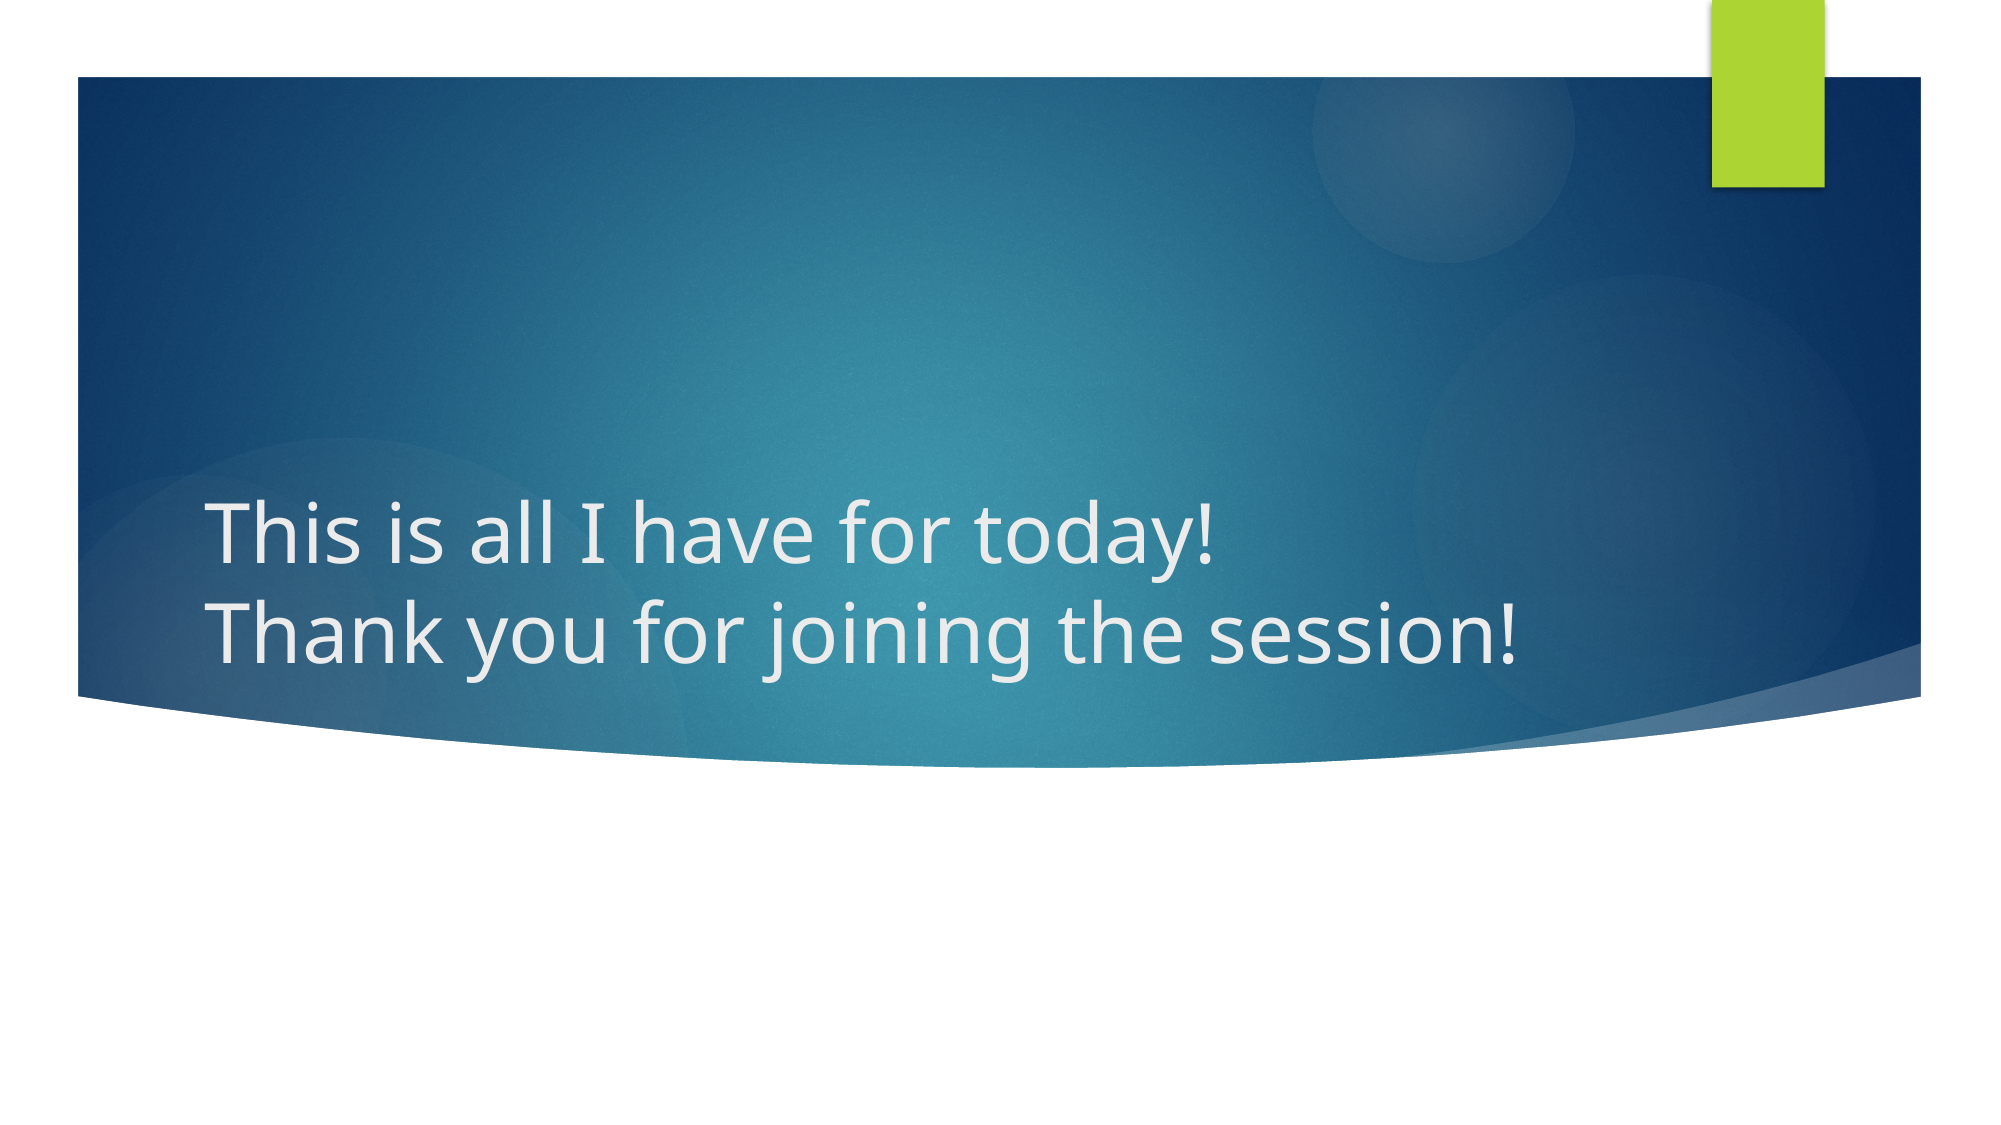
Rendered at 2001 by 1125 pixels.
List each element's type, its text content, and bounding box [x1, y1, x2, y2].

title This is all I have for today! Thank you for joining the session! [189, 388, 1638, 688]
